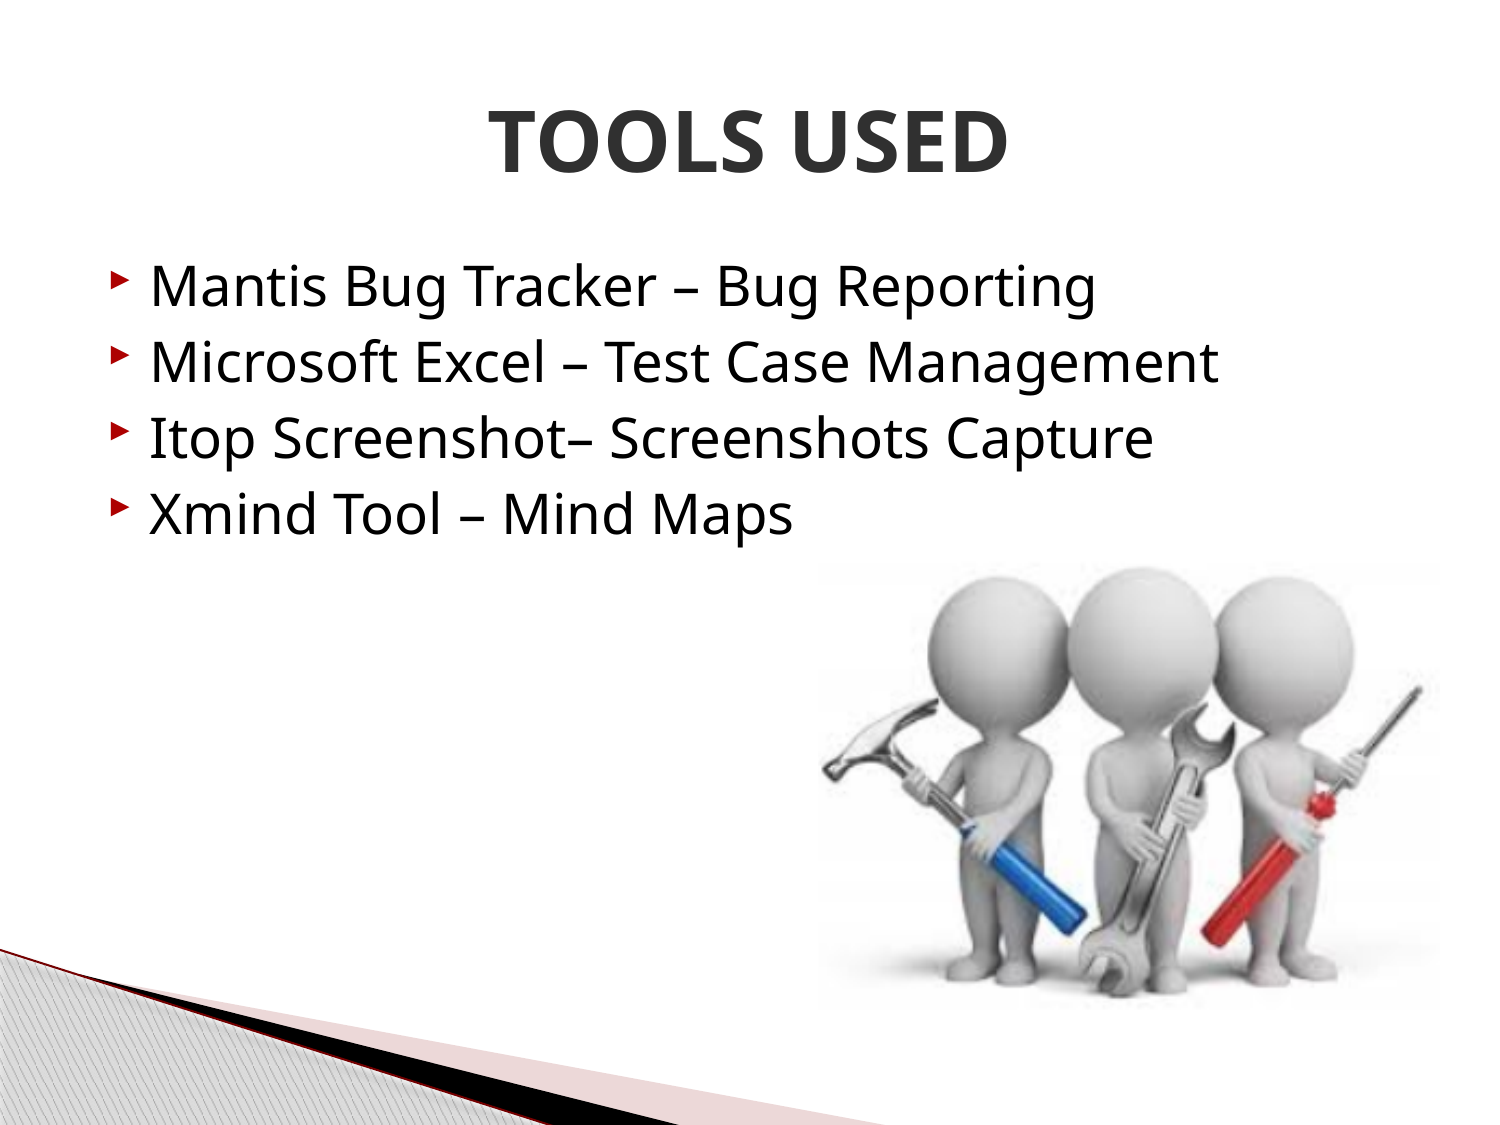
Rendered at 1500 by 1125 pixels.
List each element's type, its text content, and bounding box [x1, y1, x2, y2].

title TOOLS USED [75, 45, 1425, 233]
picture [818, 537, 1440, 1026]
list Mantis Bug Tracker – Bug Reporting Microsoft Excel – Test Case Management Itop Screenshot– Screenshots Capture Xmind Tool – Mind Maps [75, 243, 1425, 986]
